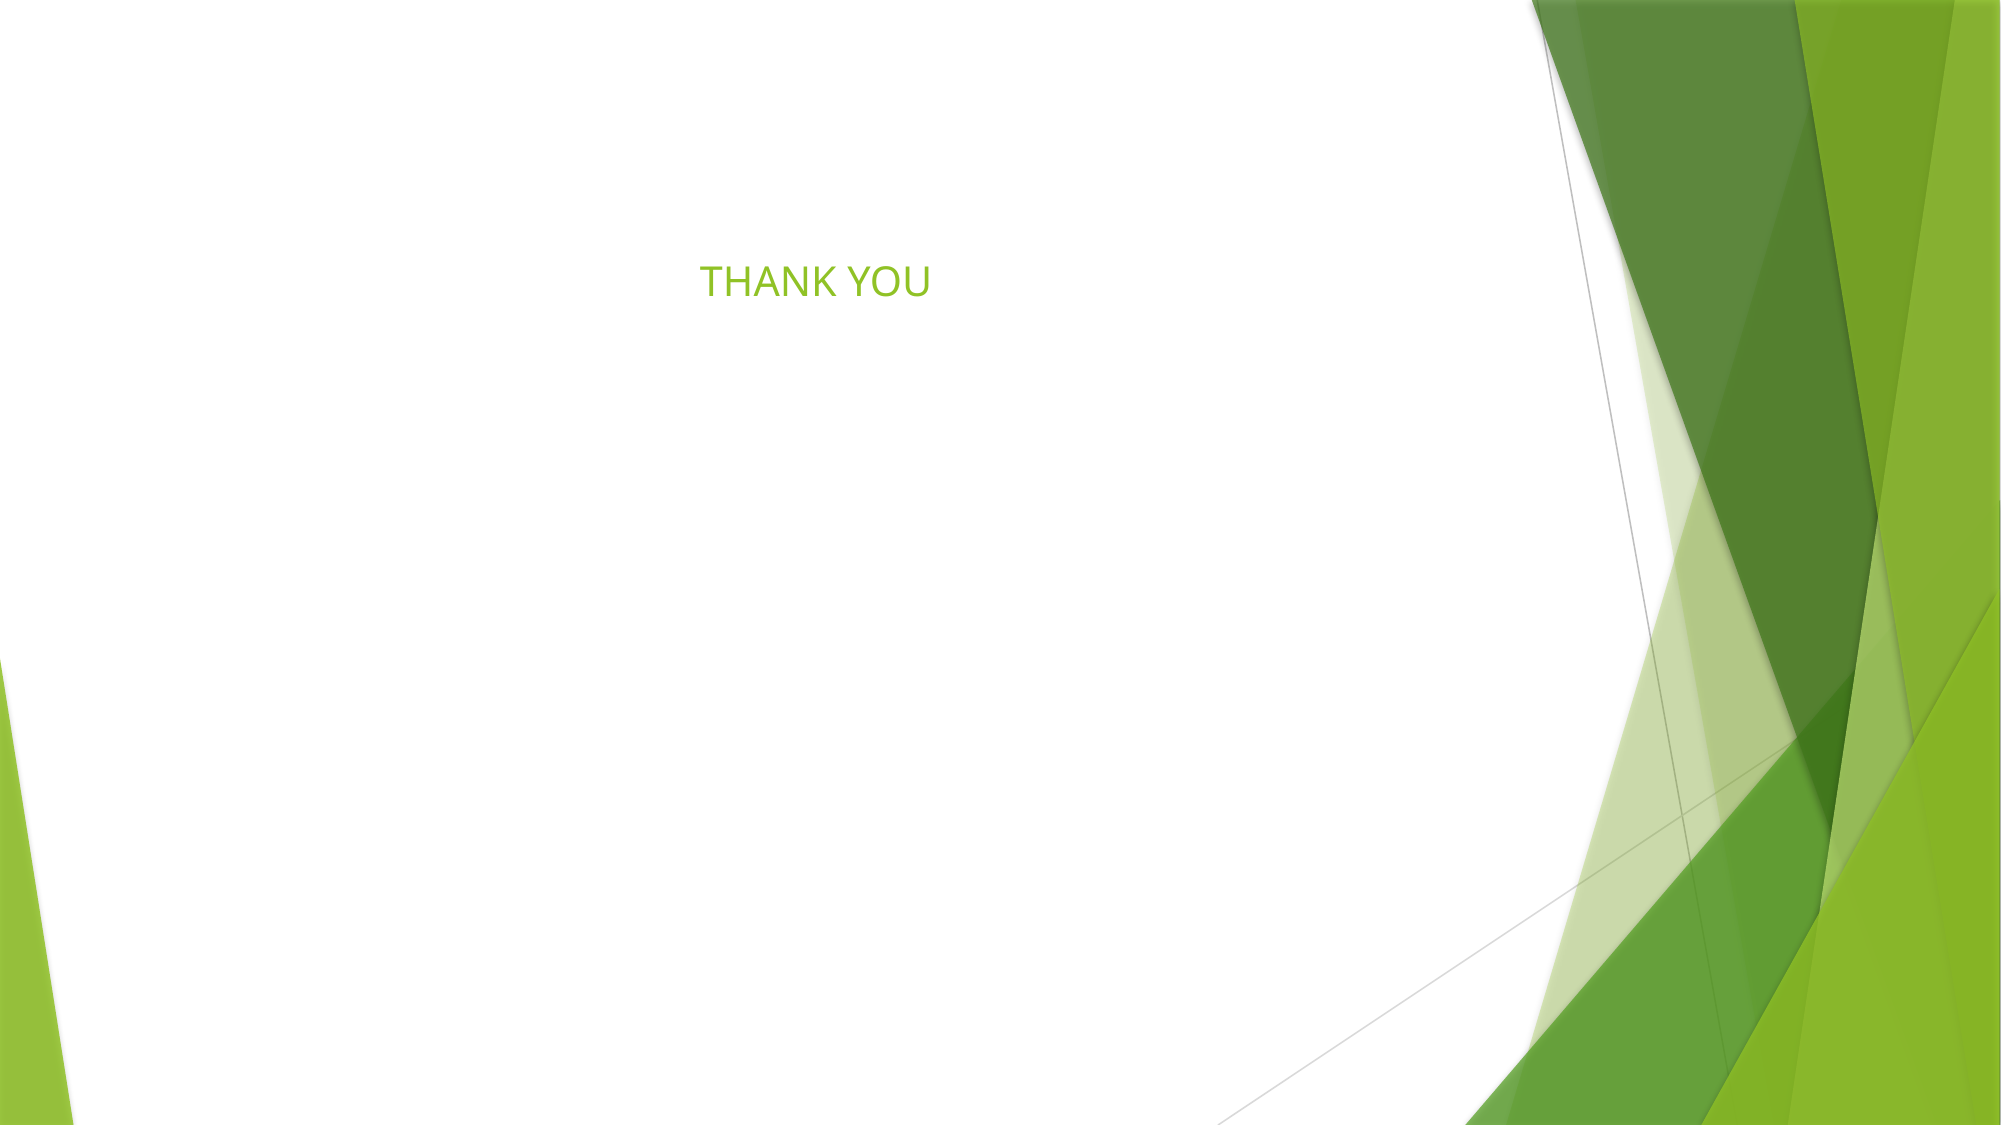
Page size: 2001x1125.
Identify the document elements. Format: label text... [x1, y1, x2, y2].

title THANK YOU [111, 99, 1522, 317]
